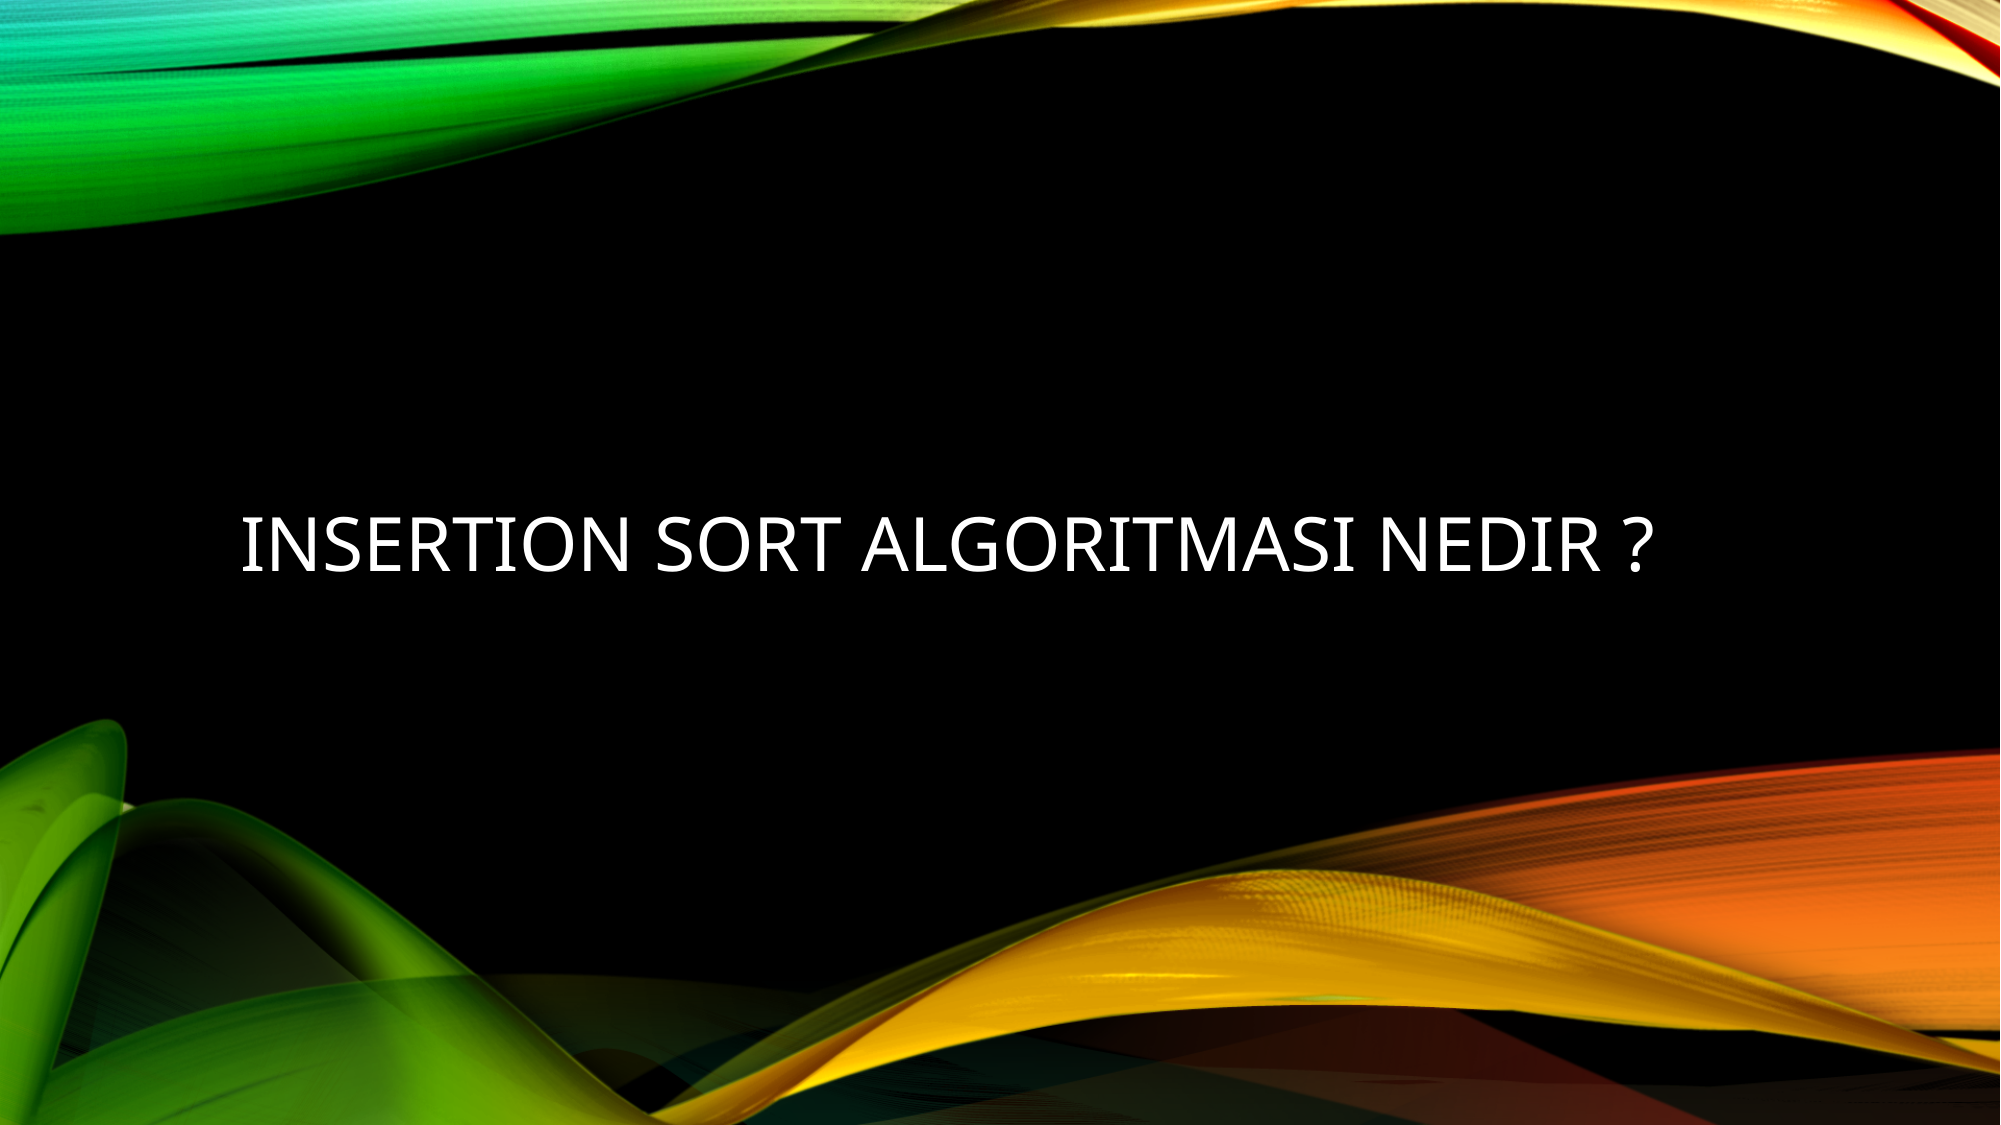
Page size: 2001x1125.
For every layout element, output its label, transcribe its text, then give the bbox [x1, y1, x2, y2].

picture [0, 0, 2000, 237]
picture [0, 717, 2000, 1125]
title insertion sort algoritmasi nedir ? [225, 295, 1775, 596]
